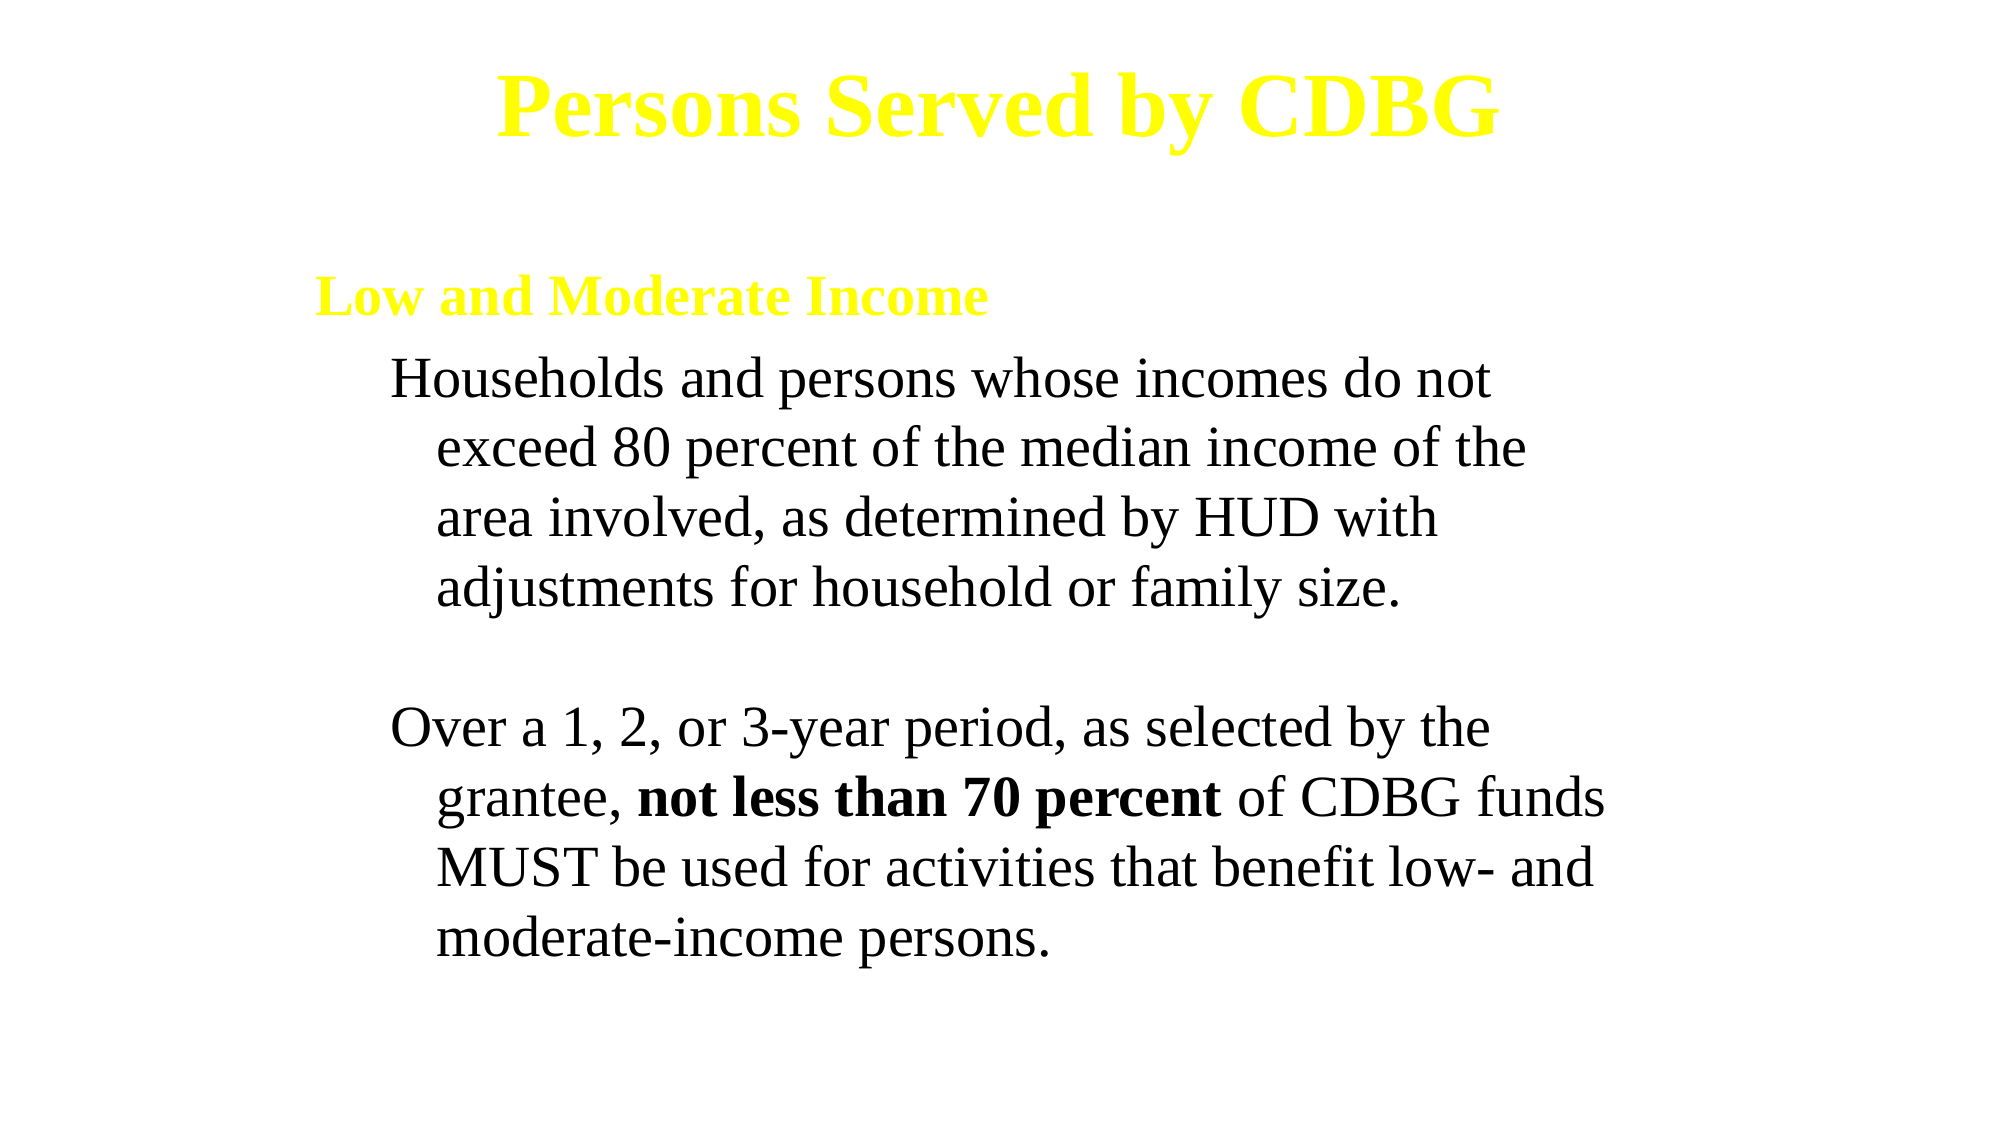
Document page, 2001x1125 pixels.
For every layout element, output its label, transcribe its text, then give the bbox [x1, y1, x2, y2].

text_box Persons Served by CDBG [362, 37, 1638, 163]
text_box Low and Moderate Income Households and persons whose incomes do not exceed 80 percent of the median income of the area involved, as determined by HUD with adjustments for household or family size. Over a 1, 2, or 3-year period, as selected by the grantee, not less than 70 percent of CDBG funds MUST be used for activities that benefit low- and moderate-income persons. [299, 249, 1650, 1075]
